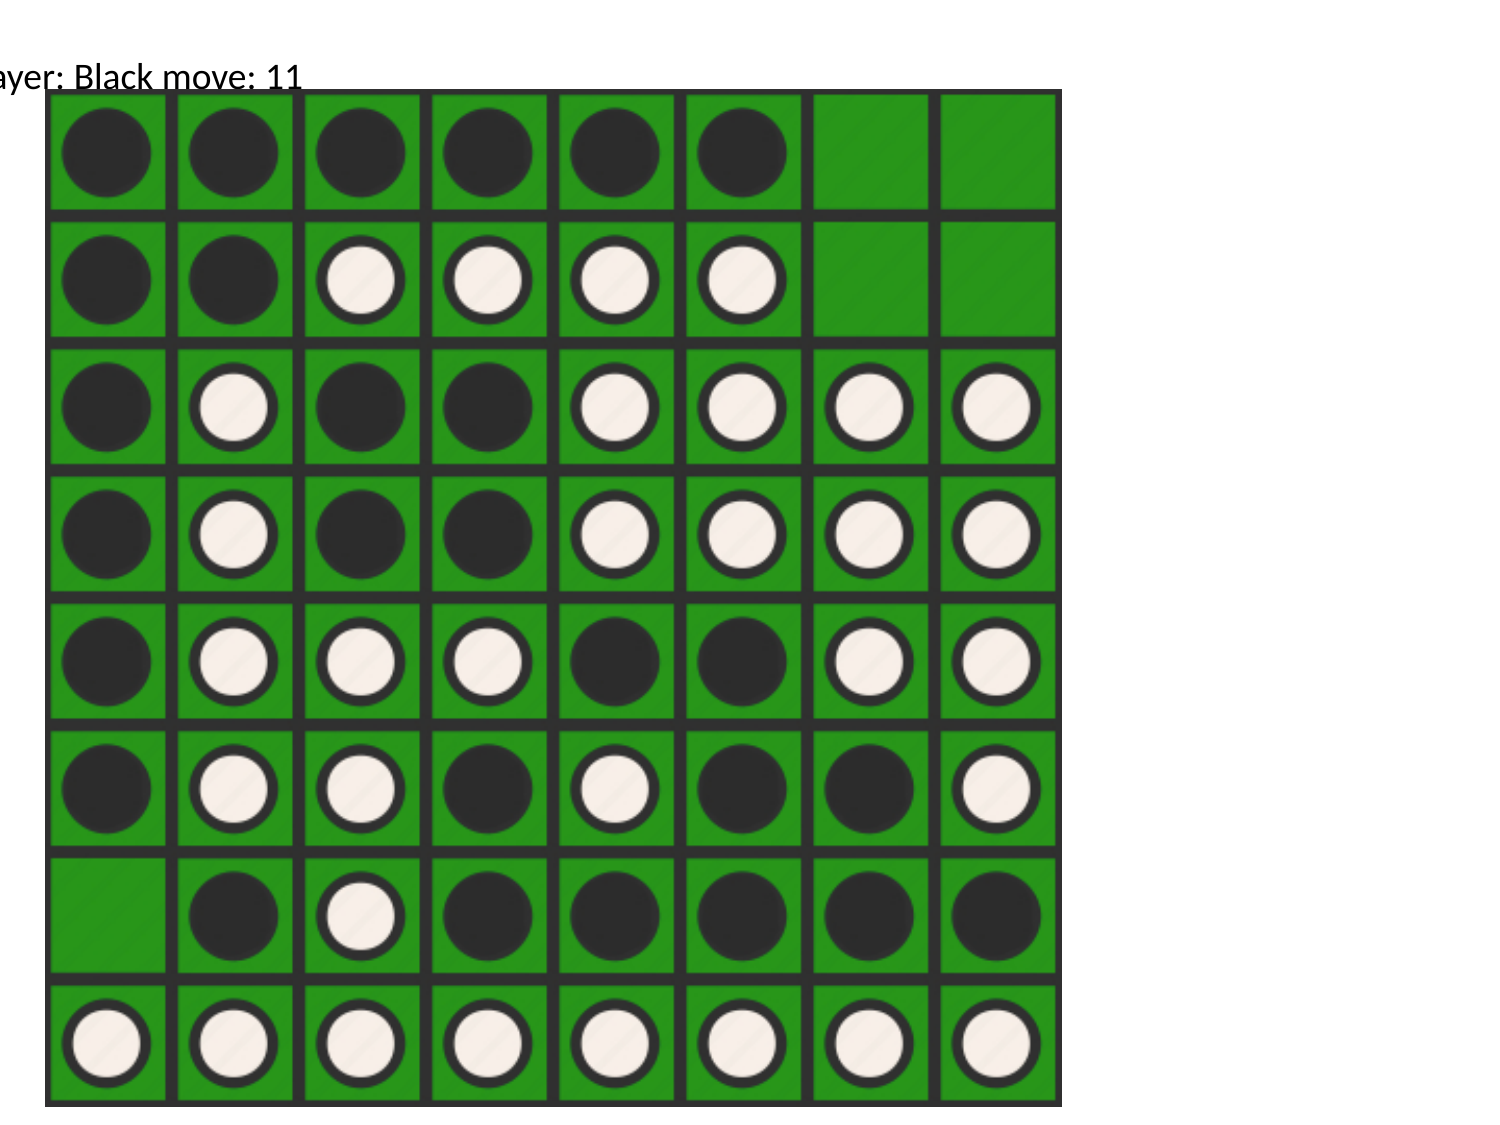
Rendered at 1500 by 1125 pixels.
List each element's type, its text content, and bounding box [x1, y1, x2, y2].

picture [44, 89, 1062, 1107]
text_box turn: 55 player: Black move: 11 [0, 44, 319, 105]
